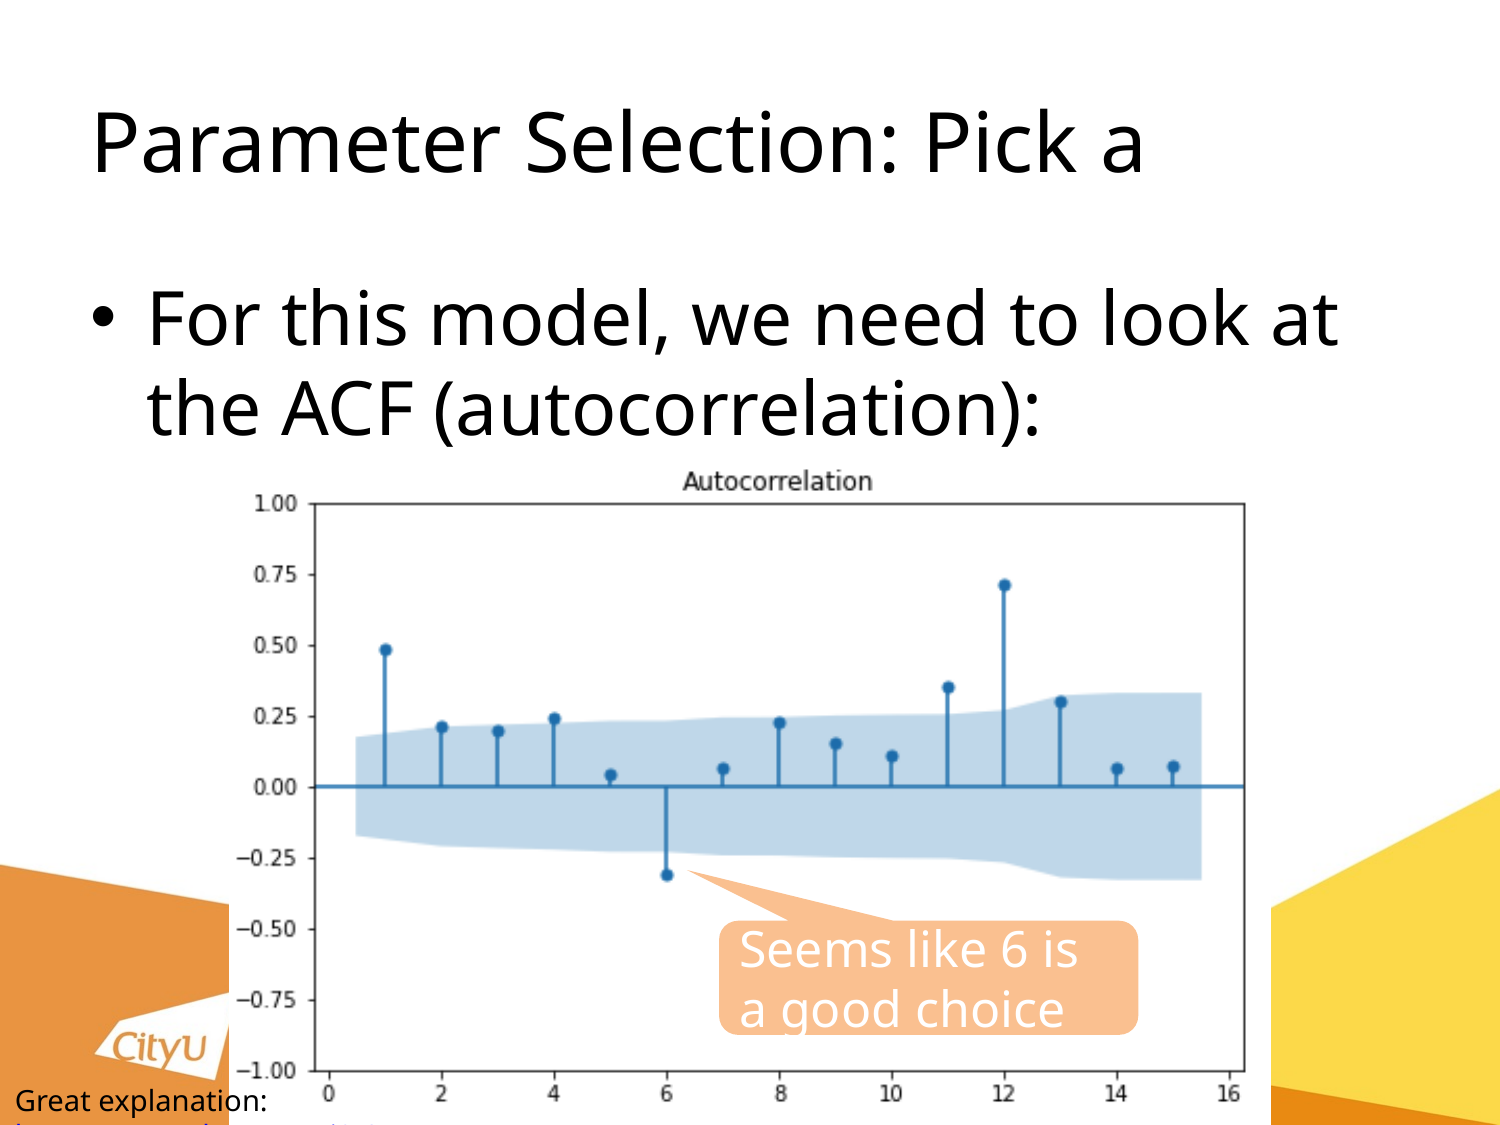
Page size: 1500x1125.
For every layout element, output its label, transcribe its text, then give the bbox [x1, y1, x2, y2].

list For this model, we need to look at the ACF (autocorrelation): [75, 262, 1425, 1005]
picture [0, 0, 1500, 1125]
text_box Great explanation: https://youtu.be/_tgB-ri9-8c [0, 1074, 223, 1125]
